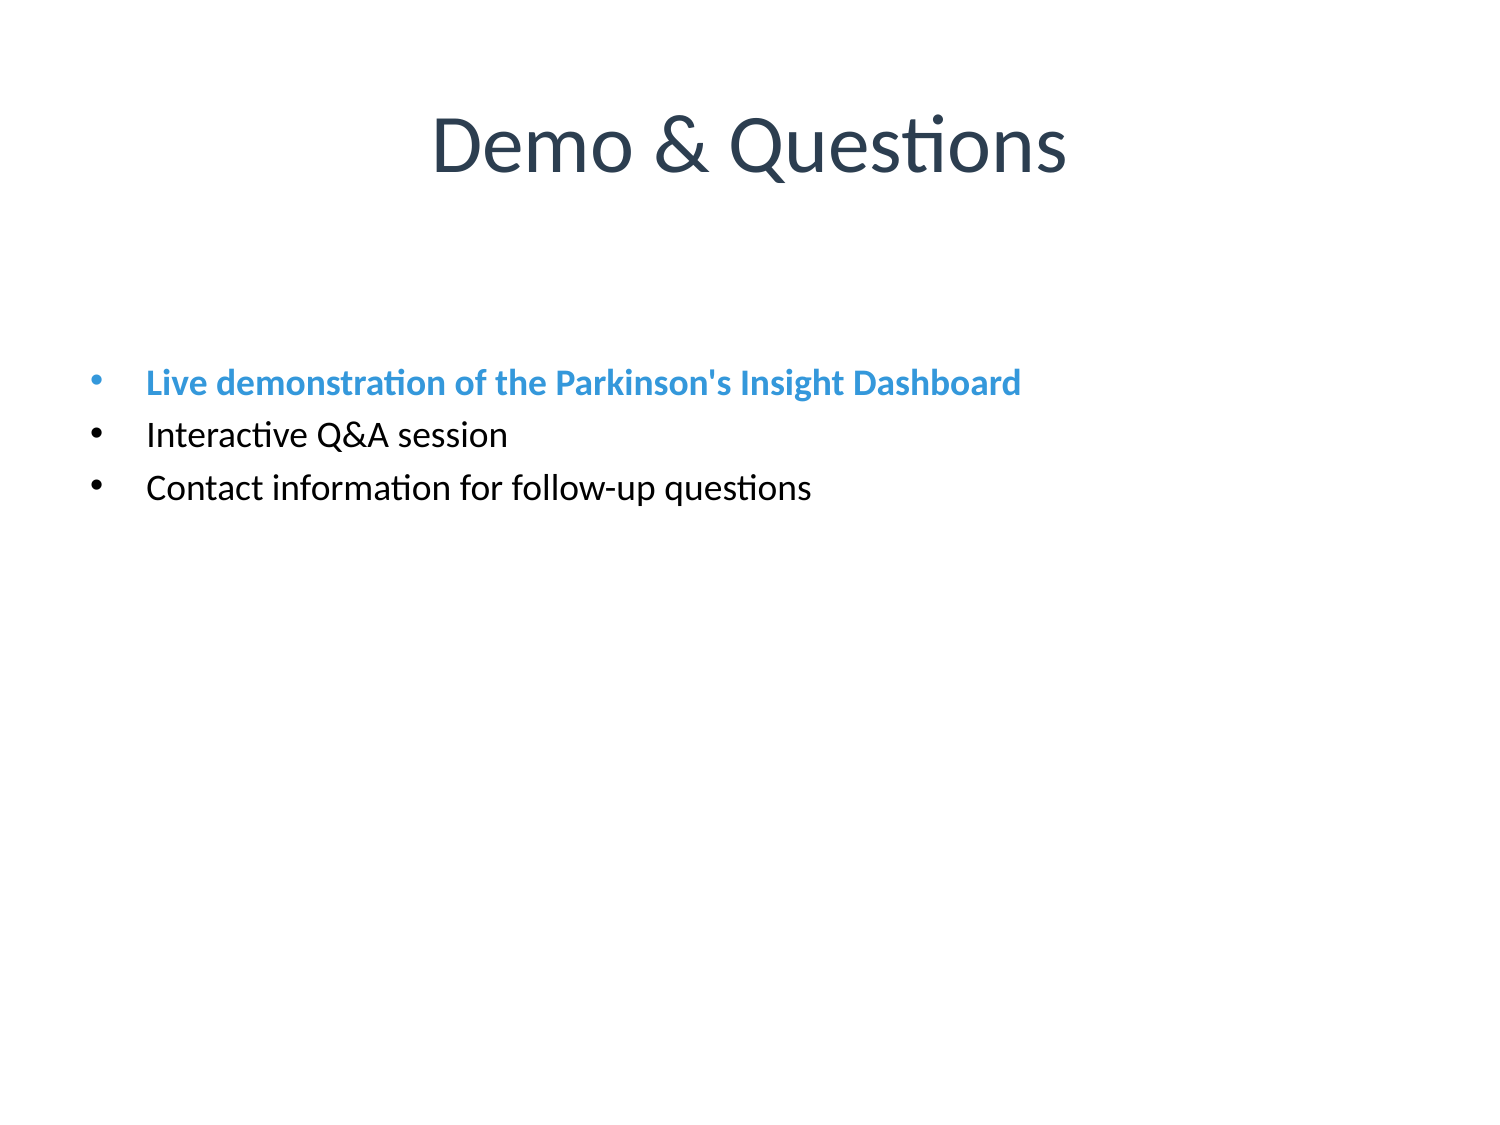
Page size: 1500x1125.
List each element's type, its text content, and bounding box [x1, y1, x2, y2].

title Demo & Questions [75, 45, 1425, 233]
list Live demonstration of the Parkinson's Insight Dashboard Interactive Q&A session Contact information for follow-up questions [75, 262, 1425, 1005]
